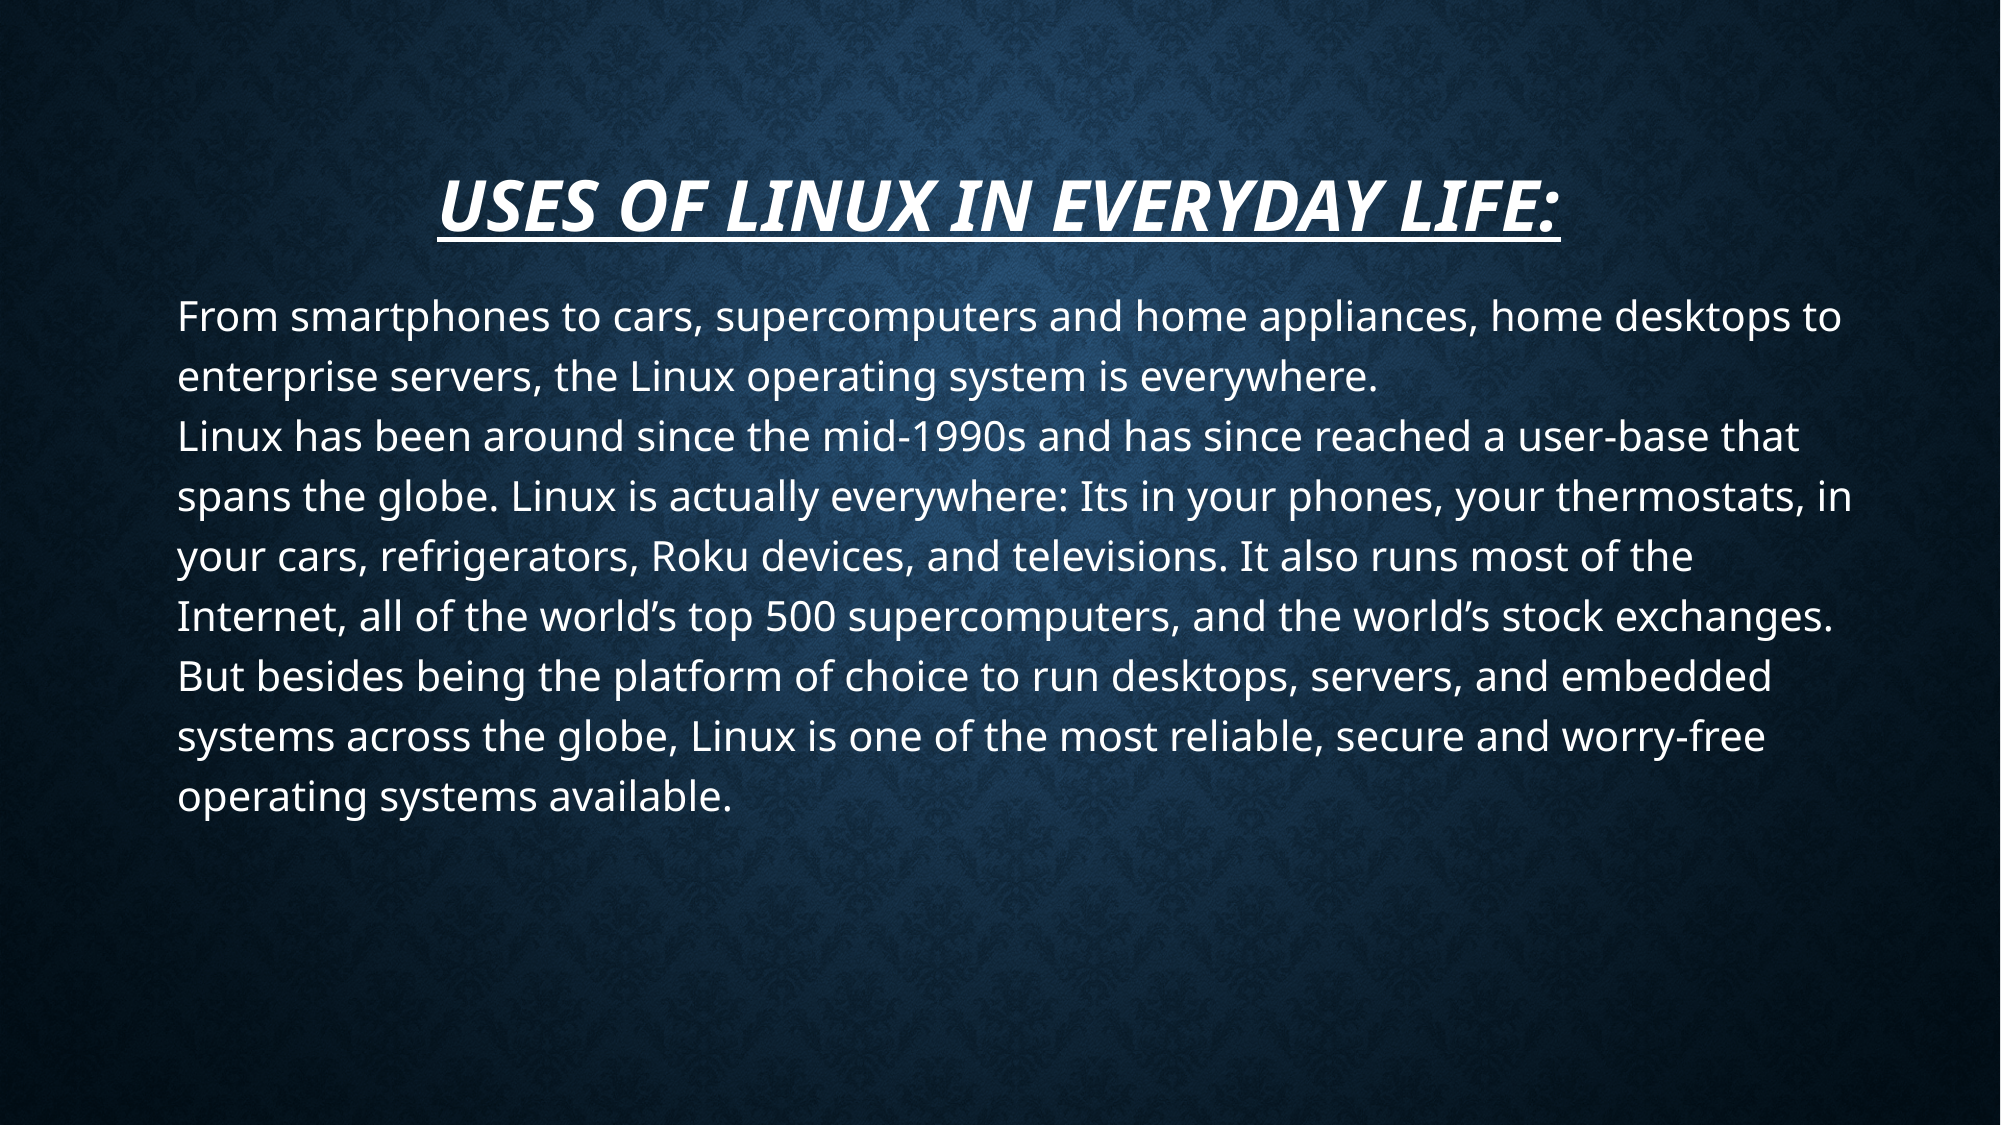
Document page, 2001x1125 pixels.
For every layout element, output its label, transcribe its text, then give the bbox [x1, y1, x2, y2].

title Uses of Linux in everyday life: [149, 99, 1849, 318]
list From smartphones to cars, supercomputers and home appliances, home desktops to enterprise servers, the Linux operating system is everywhere. Linux has been around since the mid-1990s and has since reached a user-base that spans the globe. Linux is actually everywhere: Its in your phones, your thermostats, in your cars, refrigerators, Roku devices, and televisions. It also runs most of the Internet, all of the world’s top 500 supercomputers, and the world’s stock exchanges. But besides being the platform of choice to run desktops, servers, and embedded systems across the globe, Linux is one of the most reliable, secure and worry-free operating systems available. [161, 271, 1887, 986]
